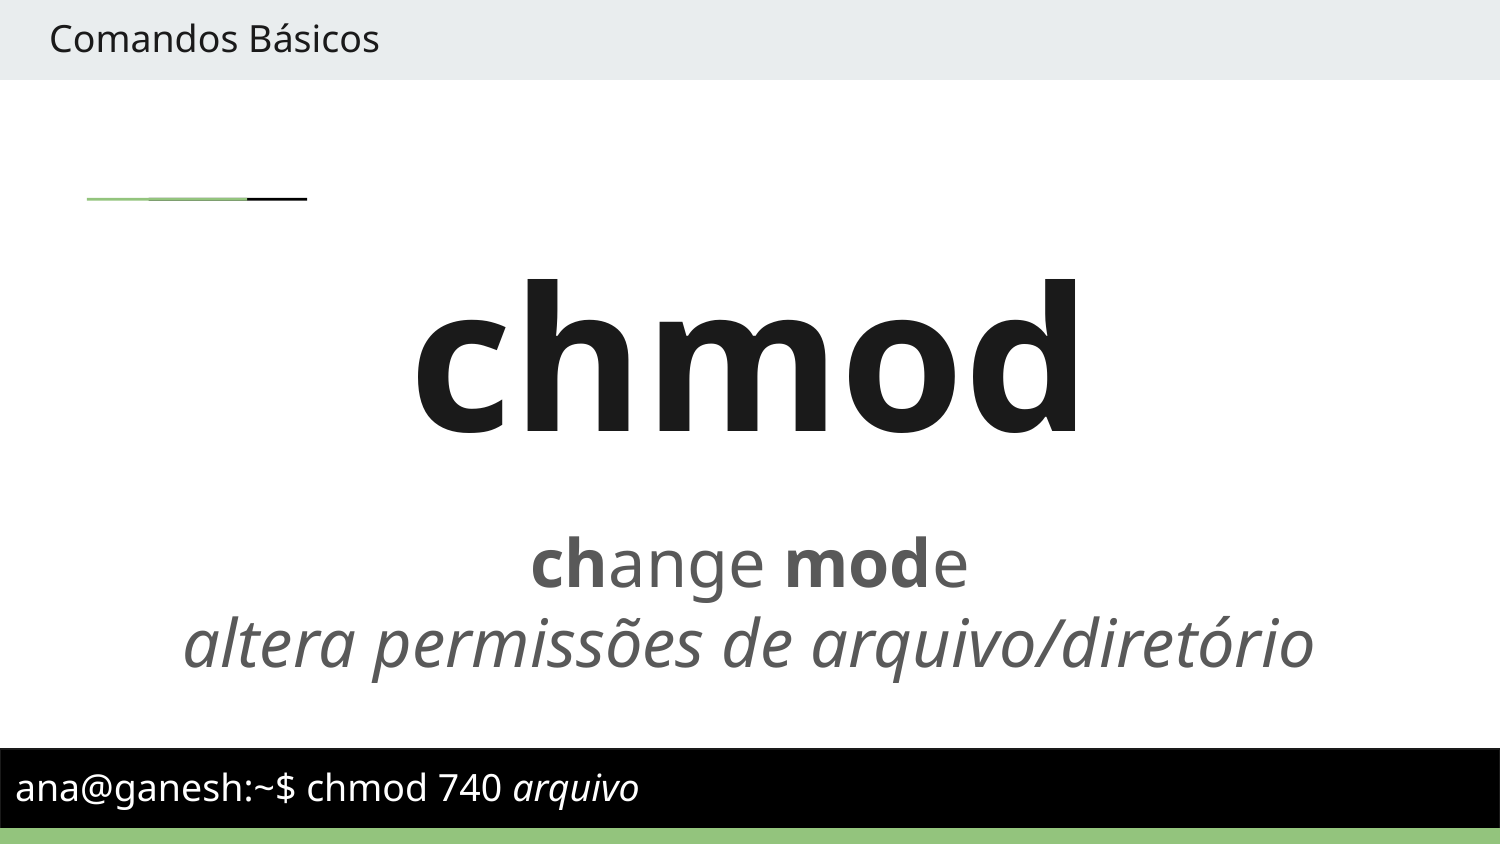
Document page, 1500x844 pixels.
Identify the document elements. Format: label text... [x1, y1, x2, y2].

text_box [669, 748, 1500, 829]
text_box ana@ganesh:~$ chmod 740 arquivo [0, 748, 669, 830]
title Comandos Básicos [34, 0, 414, 81]
title chmod [119, 216, 1381, 505]
text_box [0, 829, 1500, 844]
list change mode altera permissões de arquivo/diretório [119, 505, 1381, 665]
